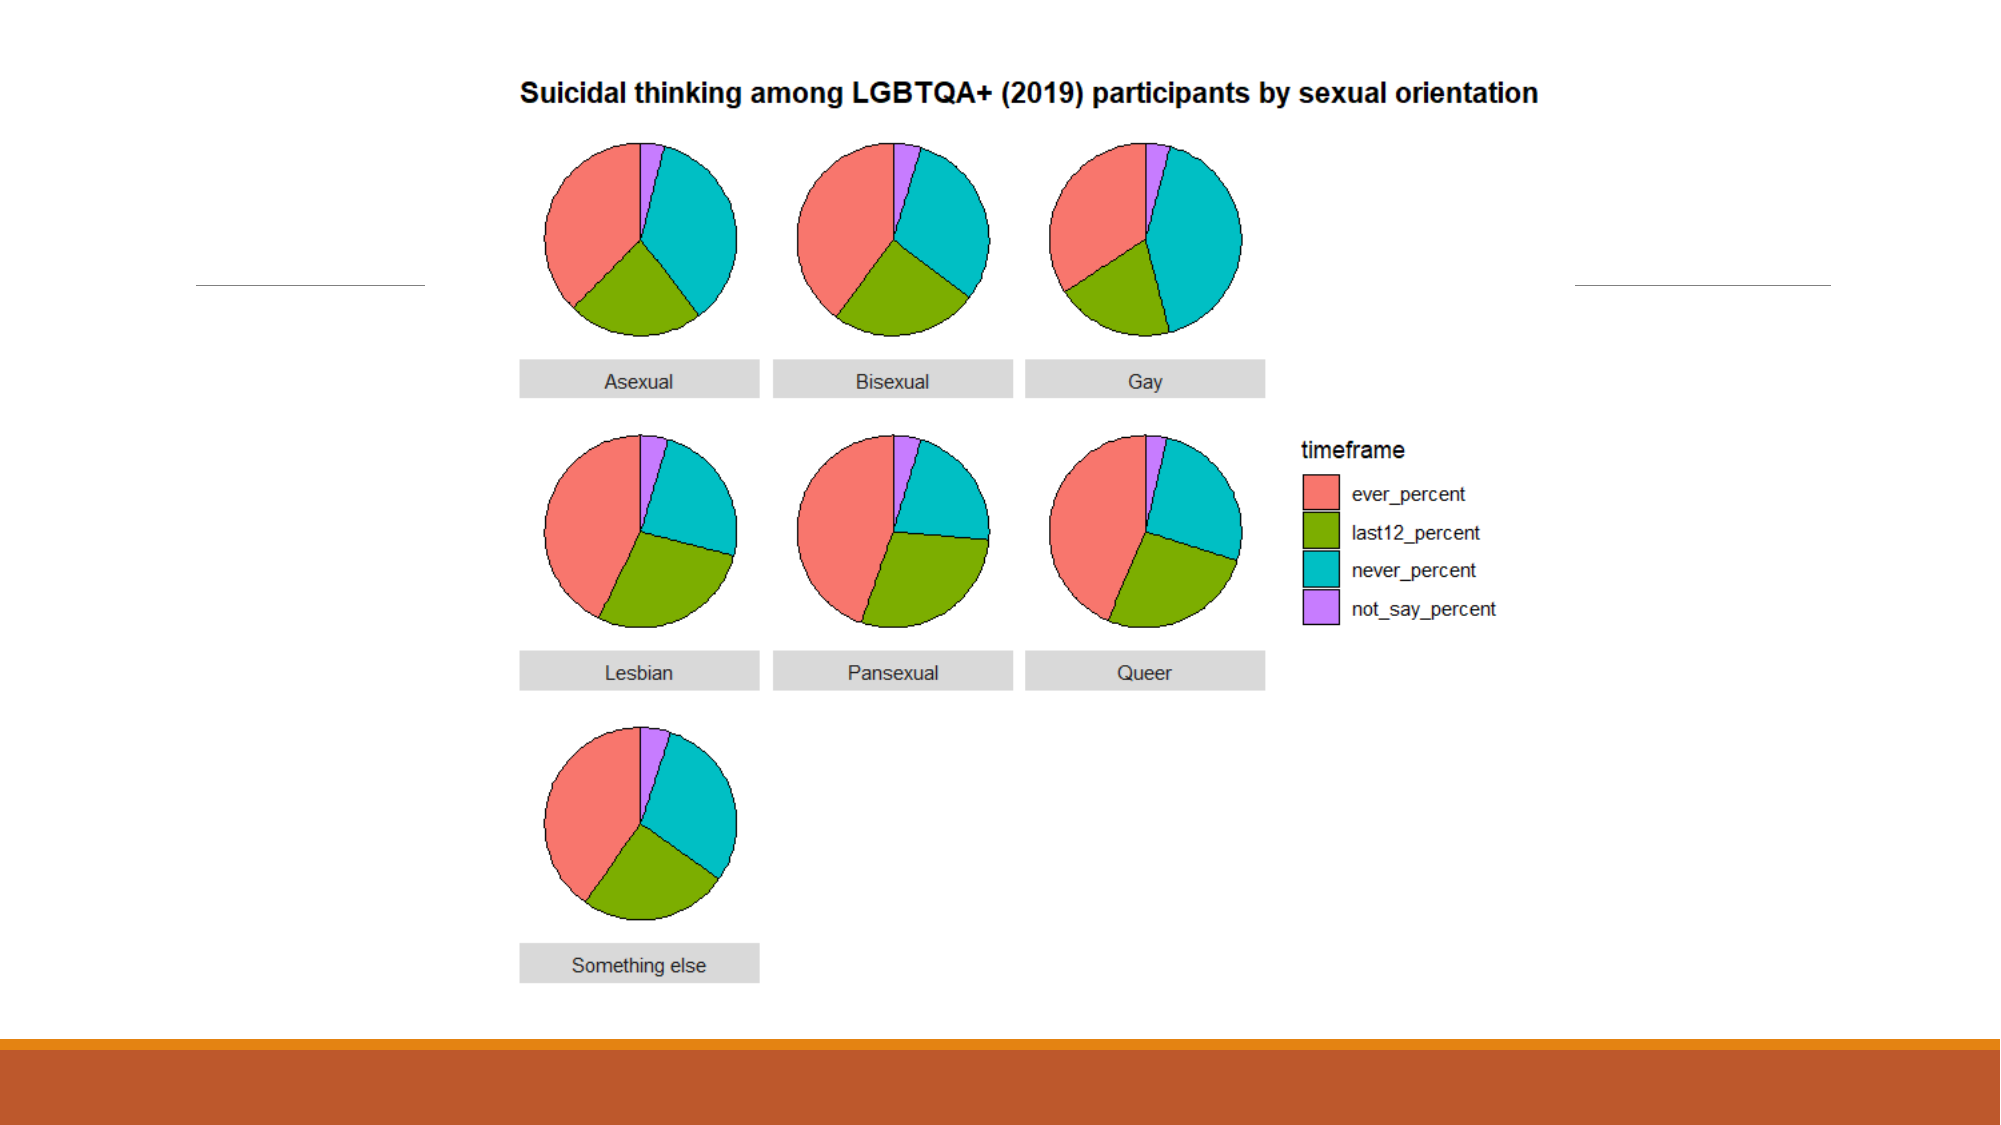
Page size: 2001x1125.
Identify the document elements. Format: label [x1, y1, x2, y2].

list [424, 67, 1576, 1026]
